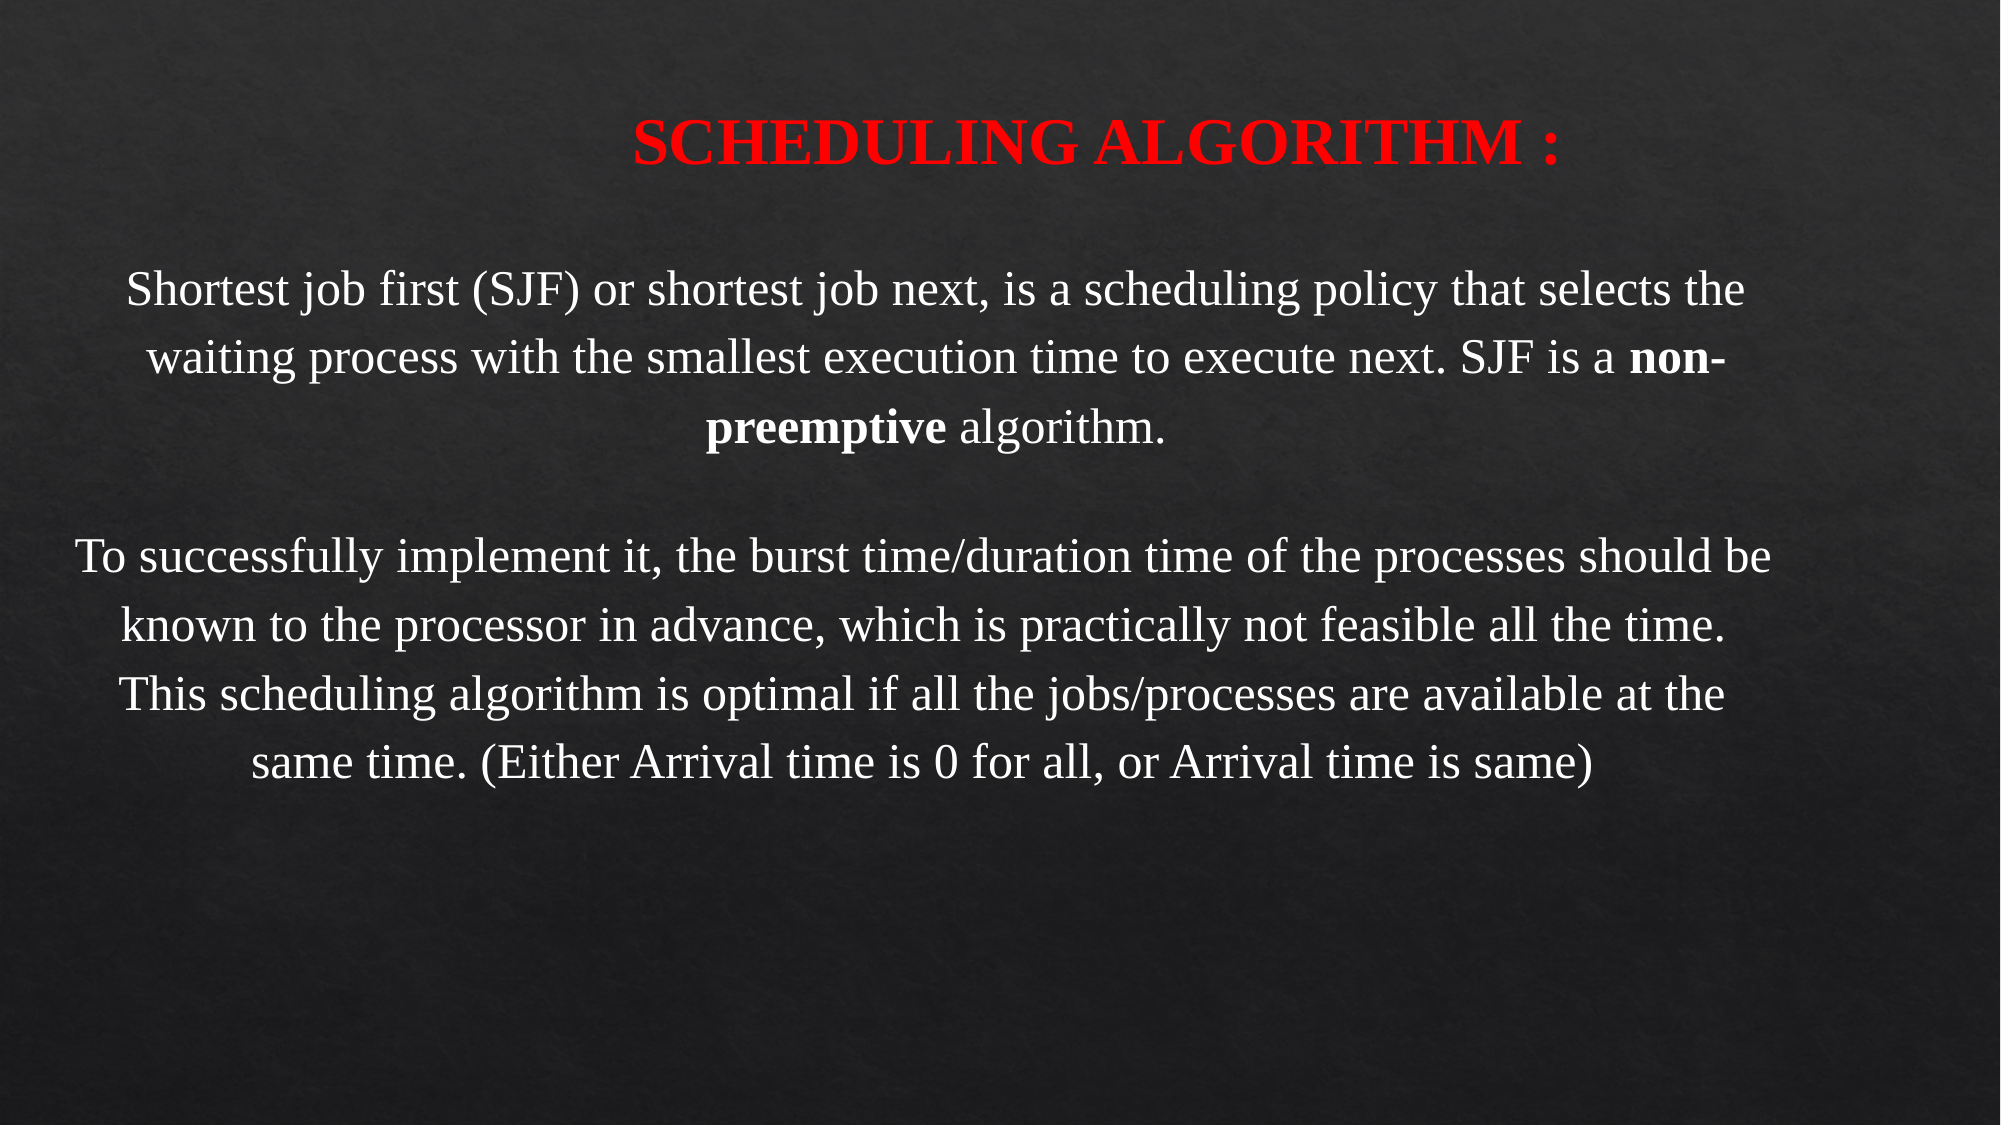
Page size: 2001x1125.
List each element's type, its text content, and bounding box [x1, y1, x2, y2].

text_box SCHEDULING ALGORITHM : Shortest job first (SJF) or shortest job next, is a scheduling policy that selects the waiting process with the smallest execution time to execute next. SJF is a non-preemptive algorithm. To successfully implement it, the burst time/duration time of the processes should be known to the processor in advance, which is practically not feasible all the time. This scheduling algorithm is optimal if all the jobs/processes are available at the same time. (Either Arrival time is 0 for all, or Arrival time is same) [0, 90, 1961, 867]
